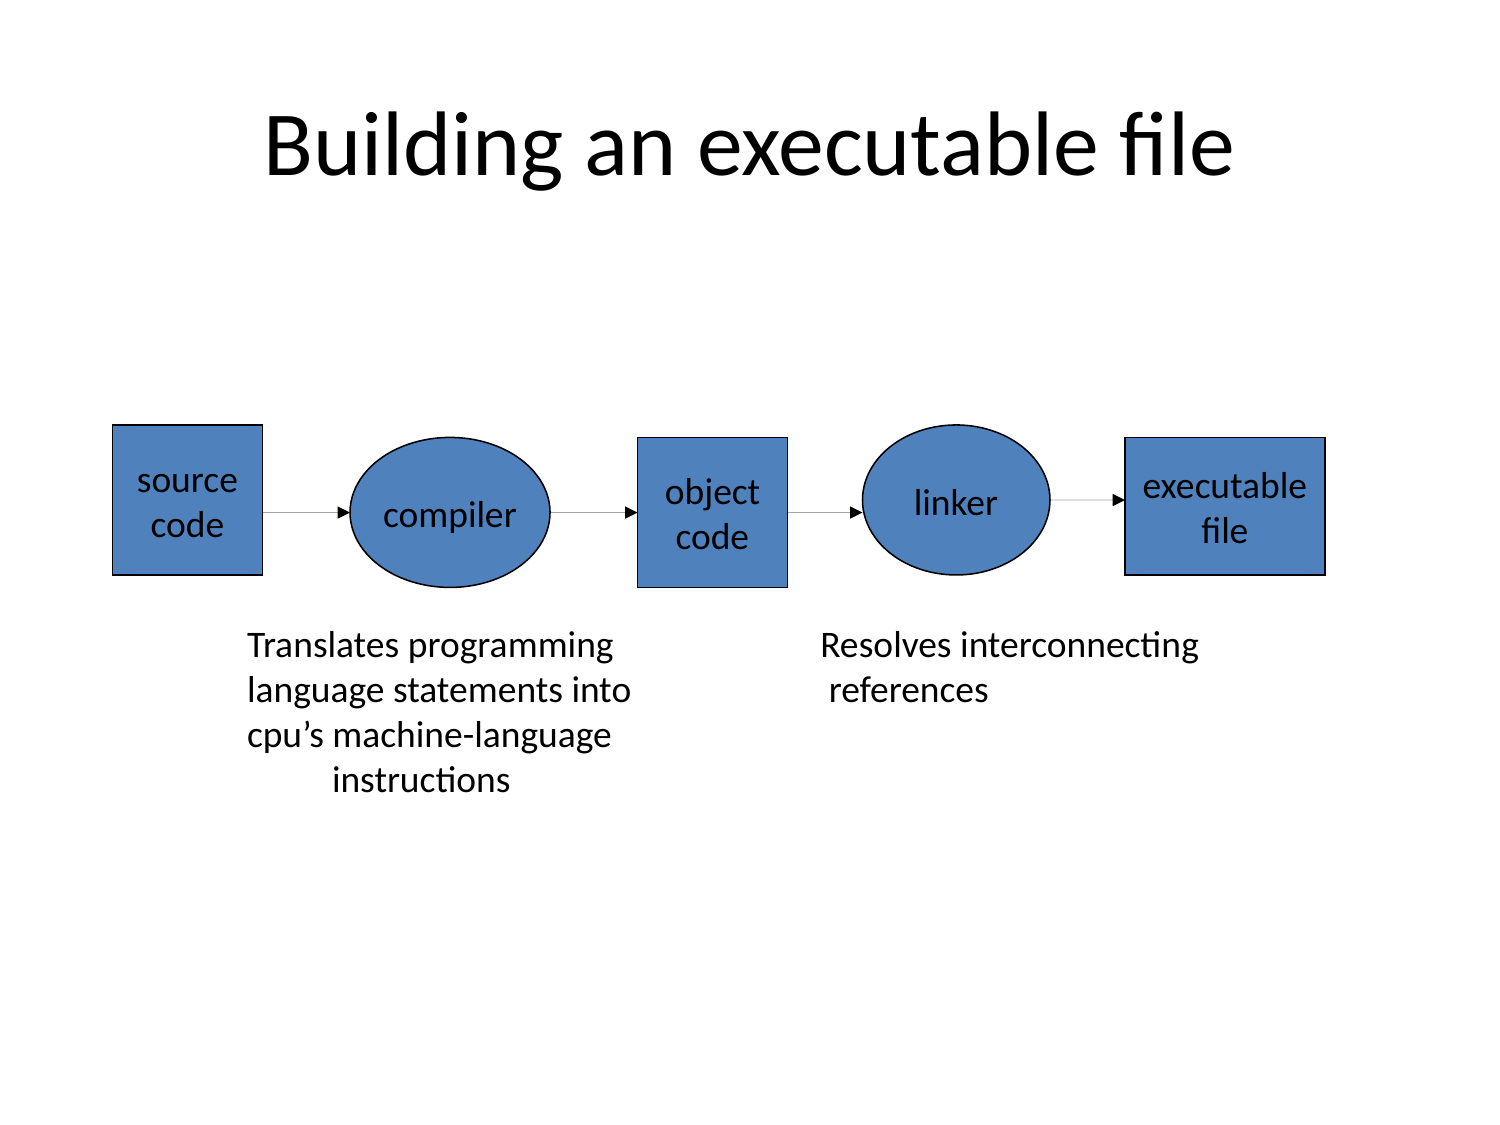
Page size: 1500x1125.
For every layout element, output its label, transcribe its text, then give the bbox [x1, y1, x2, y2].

title Building an executable file [74, 44, 1426, 234]
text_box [112, 424, 263, 576]
text_box [557, 506, 631, 519]
text_box Translates programming language statements into cpu’s machine-language instructions [239, 612, 640, 808]
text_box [637, 437, 788, 588]
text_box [349, 437, 551, 588]
text_box Resolves interconnecting references [813, 612, 1208, 718]
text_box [1117, 437, 1333, 576]
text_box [862, 424, 1051, 576]
text_box [792, 506, 856, 519]
text_box [267, 506, 343, 519]
